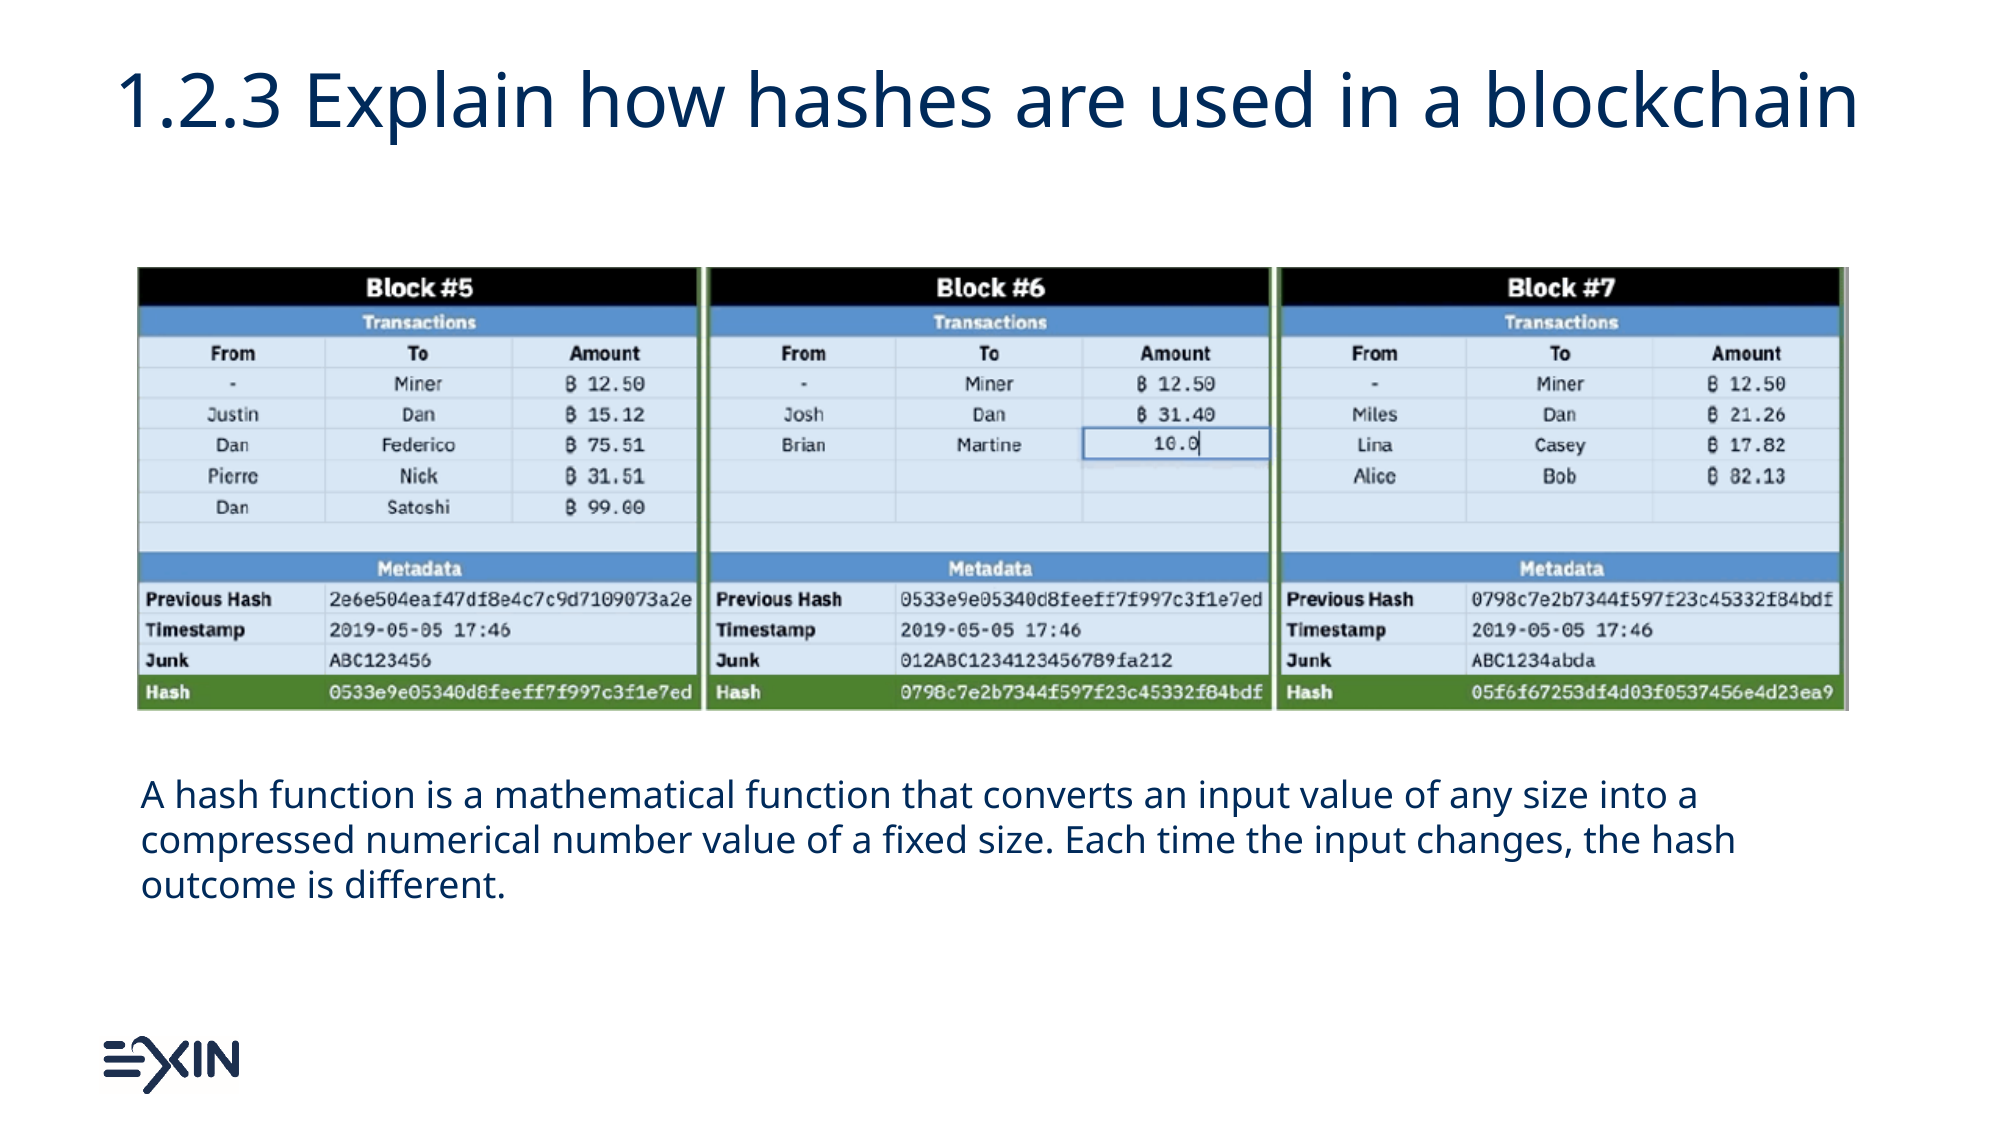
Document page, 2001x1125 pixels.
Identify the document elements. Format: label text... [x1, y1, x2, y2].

title 1.2.3 Explain how hashes are used in a blockchain [99, 45, 1900, 233]
picture [99, 1036, 239, 1094]
text_box A hash function is a mathematical function that converts an input value of any size into a compressed numerical number value of a fixed size. Each time the input changes, the hash outcome is different. [125, 763, 1827, 913]
picture [137, 266, 1849, 712]
